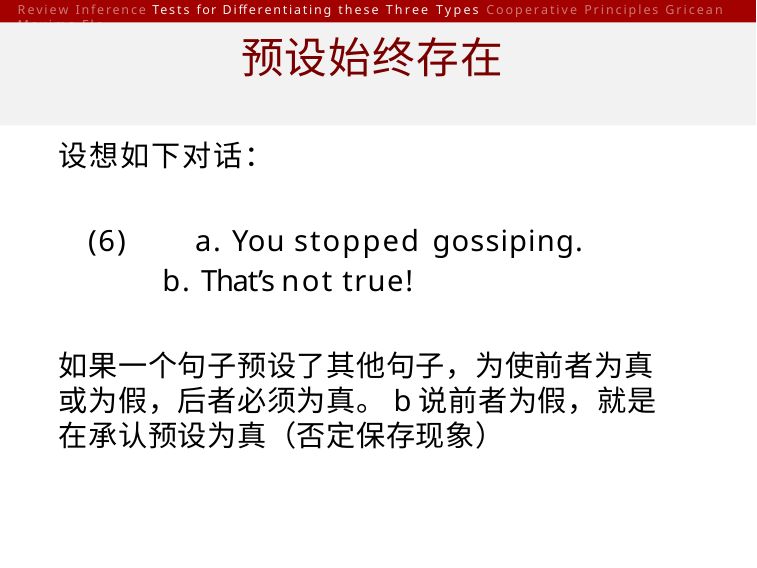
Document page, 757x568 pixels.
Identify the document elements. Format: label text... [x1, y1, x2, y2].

title 预设始终存在 [0, 22, 756, 126]
text_box 设想如下对话： (6) a. You stopped gossiping. b. That’s not true! 如果一个句子预设了其他句子，为使前者为真或为假，后者必须为真。b说前者为假，就是在承认预设为真（否定保存现象） [56, 134, 683, 453]
text_box Review Inference Tests for Differentiating these Three Types Cooperative Principles Gricean Maxims Flo [0, 0, 756, 22]
